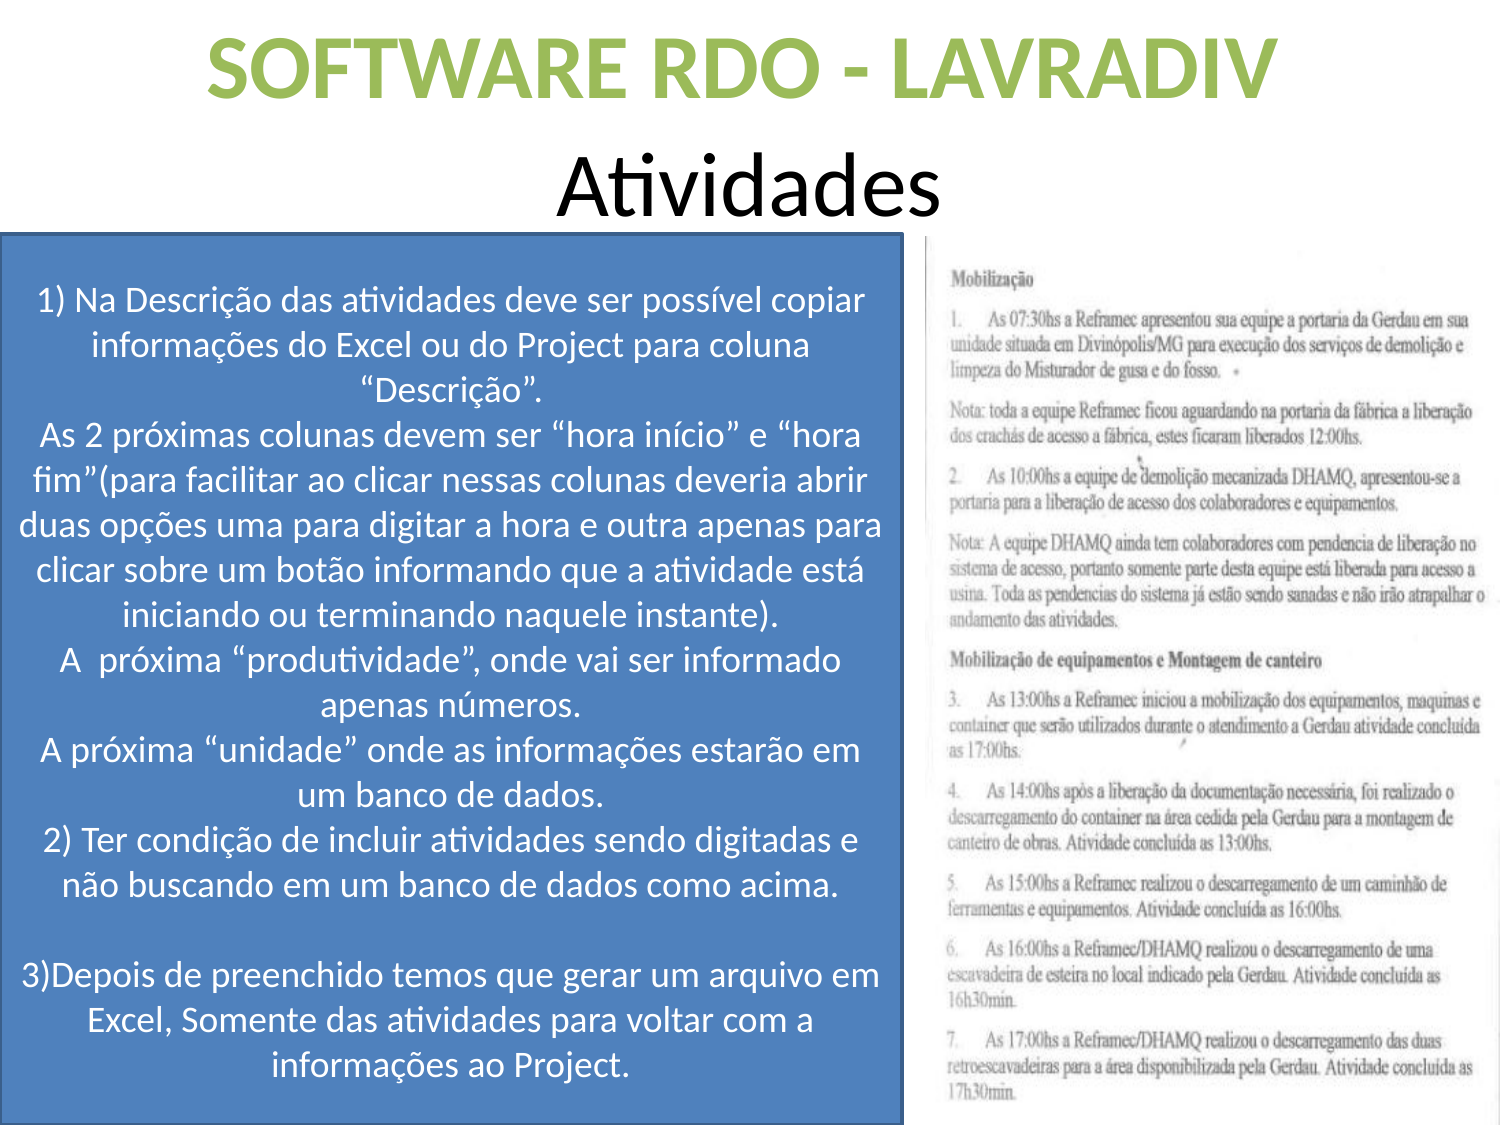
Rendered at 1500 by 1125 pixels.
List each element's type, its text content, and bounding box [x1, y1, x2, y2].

title Atividades [75, 117, 1425, 233]
picture [925, 236, 1500, 1125]
text_box 1) Na Descrição das atividades deve ser possível copiar informações do Excel ou do Project para coluna “Descrição”. As 2 próximas colunas devem ser “hora início” e “hora fim”(para facilitar ao clicar nessas colunas deveria abrir duas opções uma para digitar a hora e outra apenas para clicar sobre um botão informando que a atividade está iniciando ou terminando naquele instante). A próxima “produtividade”, onde vai ser informado apenas números. A próxima “unidade” onde as informações estarão em um banco de dados. 2) Ter condição de incluir atividades sendo digitadas e não buscando em um banco de dados como acima. 3)Depois de preenchido temos que gerar um arquivo em Excel, Somente das atividades para voltar com a informações ao Project. [0, 232, 904, 1125]
